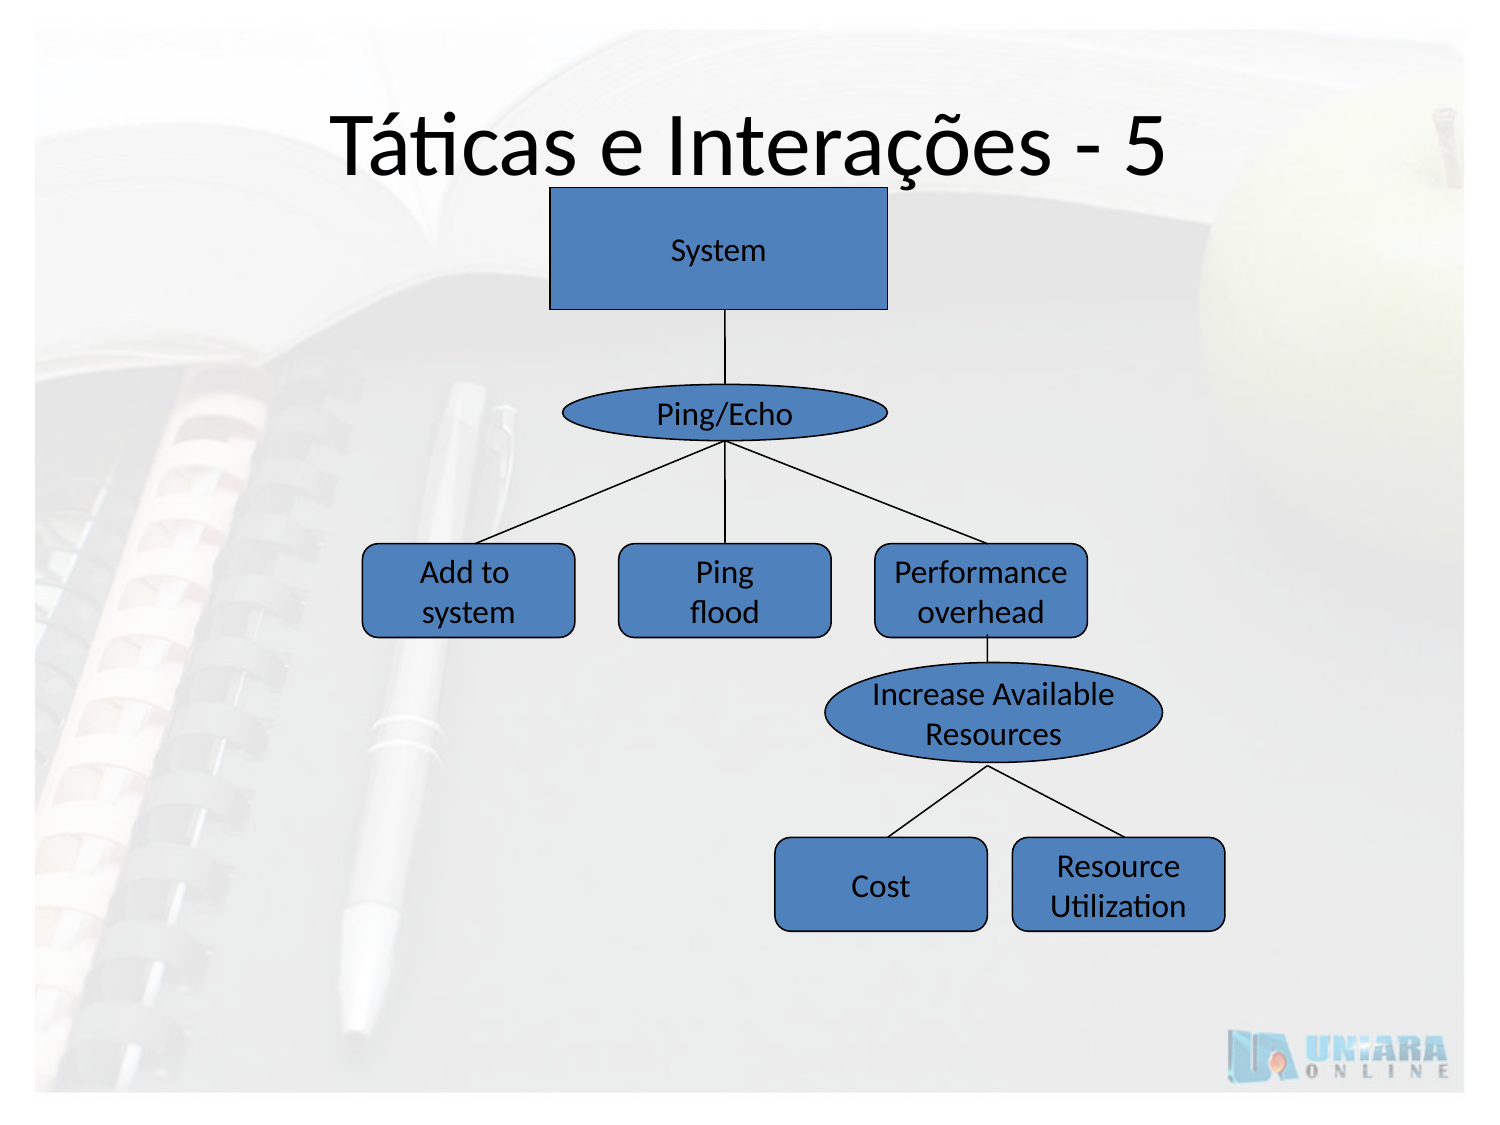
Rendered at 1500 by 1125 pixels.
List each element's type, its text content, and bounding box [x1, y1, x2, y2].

title Táticas e Interações - 5 [75, 45, 1425, 233]
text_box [362, 187, 1226, 932]
